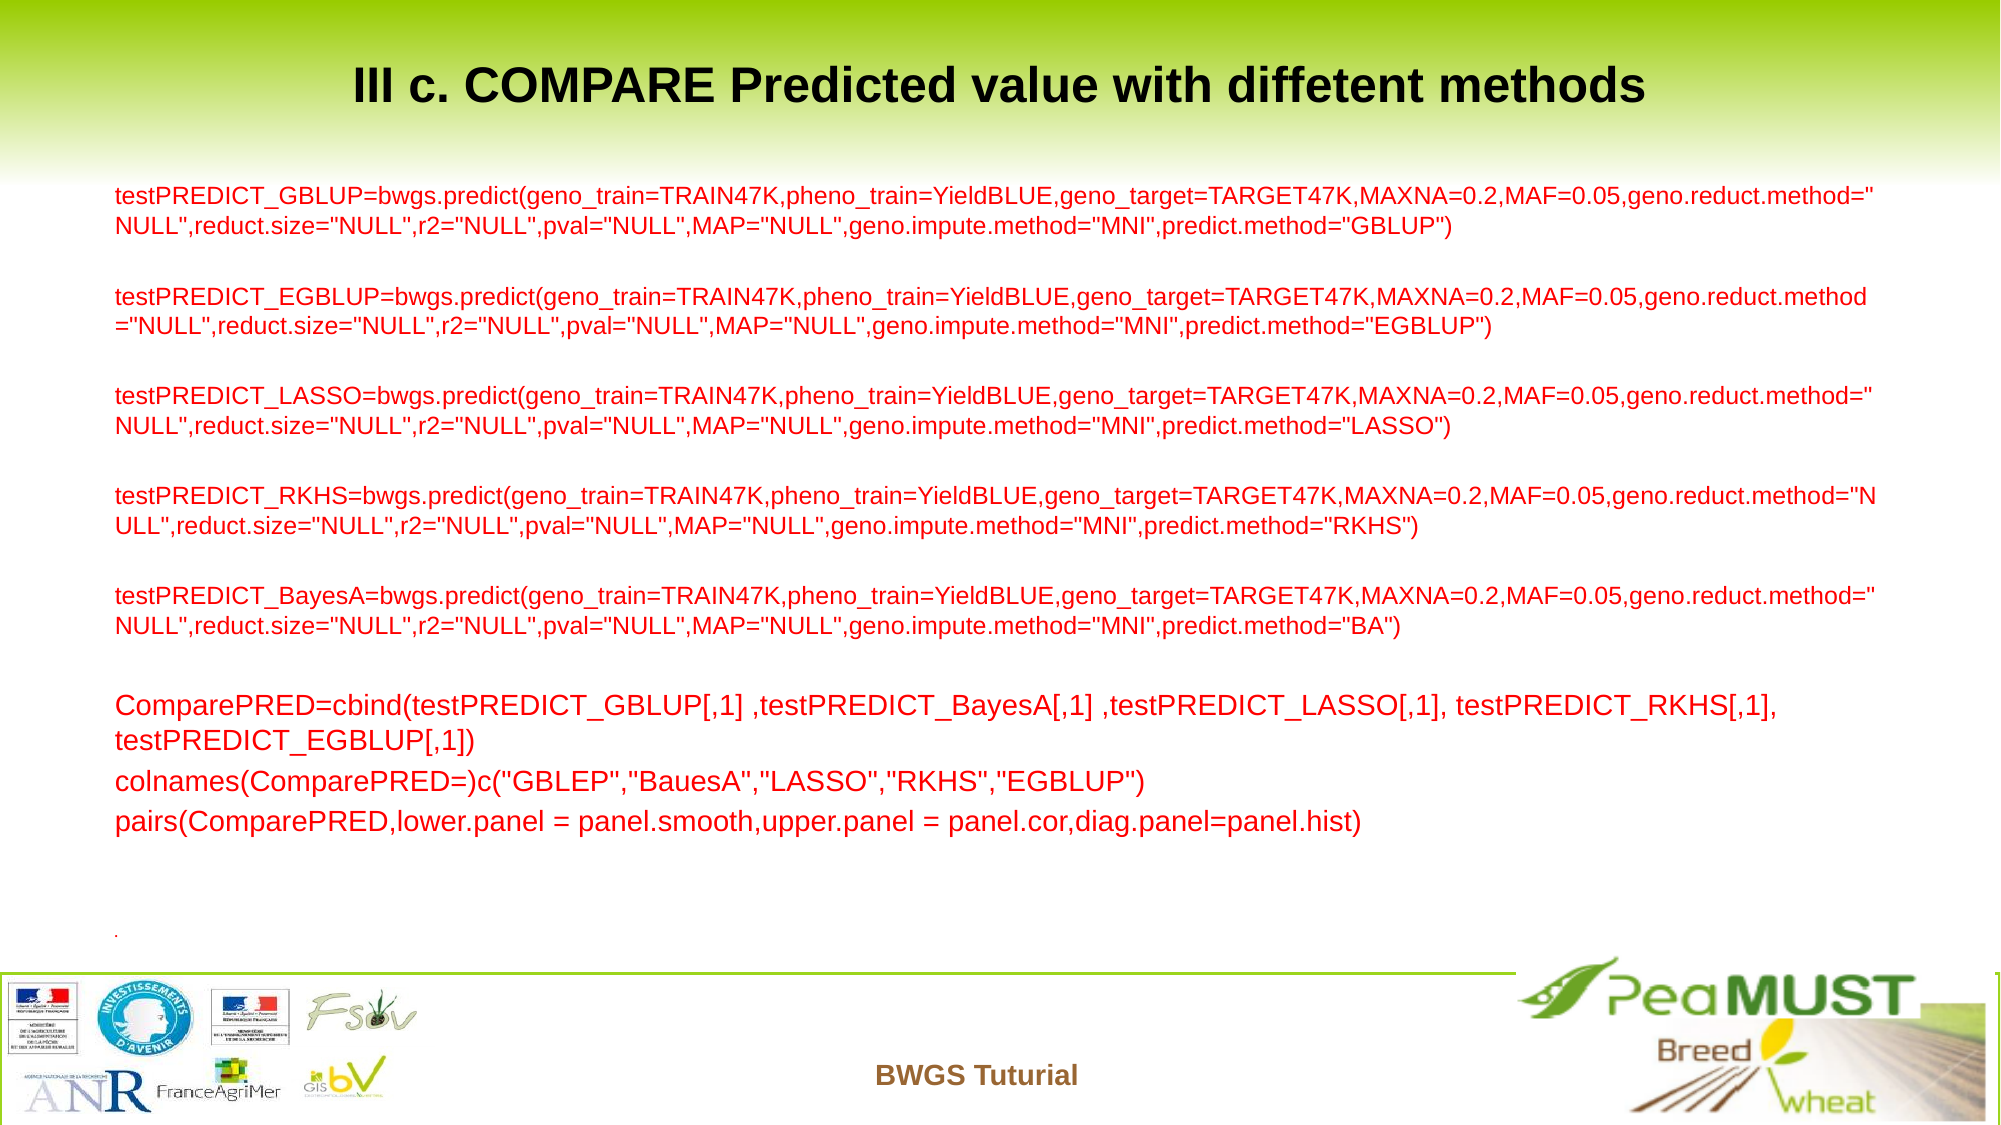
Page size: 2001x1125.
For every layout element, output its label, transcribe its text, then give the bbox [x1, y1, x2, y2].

list testPREDICT_GBLUP=bwgs.predict(geno_train=TRAIN47K,pheno_train=YieldBLUE,geno_target=TARGET47K,MAXNA=0.2,MAF=0.05,geno.reduct.method="NULL",reduct.size="NULL",r2="NULL",pval="NULL",MAP="NULL",geno.impute.method="MNI",predict.method="GBLUP") testPREDICT_EGBLUP=bwgs.predict(geno_train=TRAIN47K,pheno_train=YieldBLUE,geno_target=TARGET47K,MAXNA=0.2,MAF=0.05,geno.reduct.method="NULL",reduct.size="NULL",r2="NULL",pval="NULL",MAP="NULL",geno.impute.method="MNI",predict.method="EGBLUP") testPREDICT_LASSO=bwgs.predict(geno_train=TRAIN47K,pheno_train=YieldBLUE,geno_target=TARGET47K,MAXNA=0.2,MAF=0.05,geno.reduct.method="NULL",reduct.size="NULL",r2="NULL",pval="NULL",MAP="NULL",geno.impute.method="MNI",predict.method="LASSO") testPREDICT_RKHS=bwgs.predict(geno_train=TRAIN47K,pheno_train=YieldBLUE,geno_target=TARGET47K,MAXNA=0.2,MAF=0.05,geno.reduct.method="NULL",reduct.size="NULL",r2="NULL",pval="NULL",MAP="NULL",geno.impute.method="MNI",predict.method="RKHS") testPREDICT_BayesA=bwgs.predict(geno_train=TRAIN47K,pheno_train=YieldBLUE,geno_target=TARGET47K,MAXNA=0.2,MAF=0.05,geno.reduct.method="NULL",reduct.size="NULL",r2="NULL",pval="NULL",MAP="NULL",geno.impute.method="MNI",predict.method="BA") ComparePRED=cbind(testPREDICT_GBLUP[,1] ,testPREDICT_BayesA[,1] ,testPREDICT_LASSO[,1], testPREDICT_RKHS[,1], testPREDICT_EGBLUP[,1]) colnames(ComparePRED=)c("GBLEP","BauesA","LASSO","RKHS","EGBLUP") pairs(ComparePRED,lower.panel = panel.smooth,upper.panel = panel.cor,diag.panel=panel.hist) [99, 172, 1900, 916]
picture [7, 976, 290, 1114]
picture [1516, 953, 1995, 1125]
picture [306, 987, 417, 1031]
picture [291, 1046, 435, 1101]
title III c. COMPARE Predicted value with diffetent methods [99, 45, 1900, 172]
